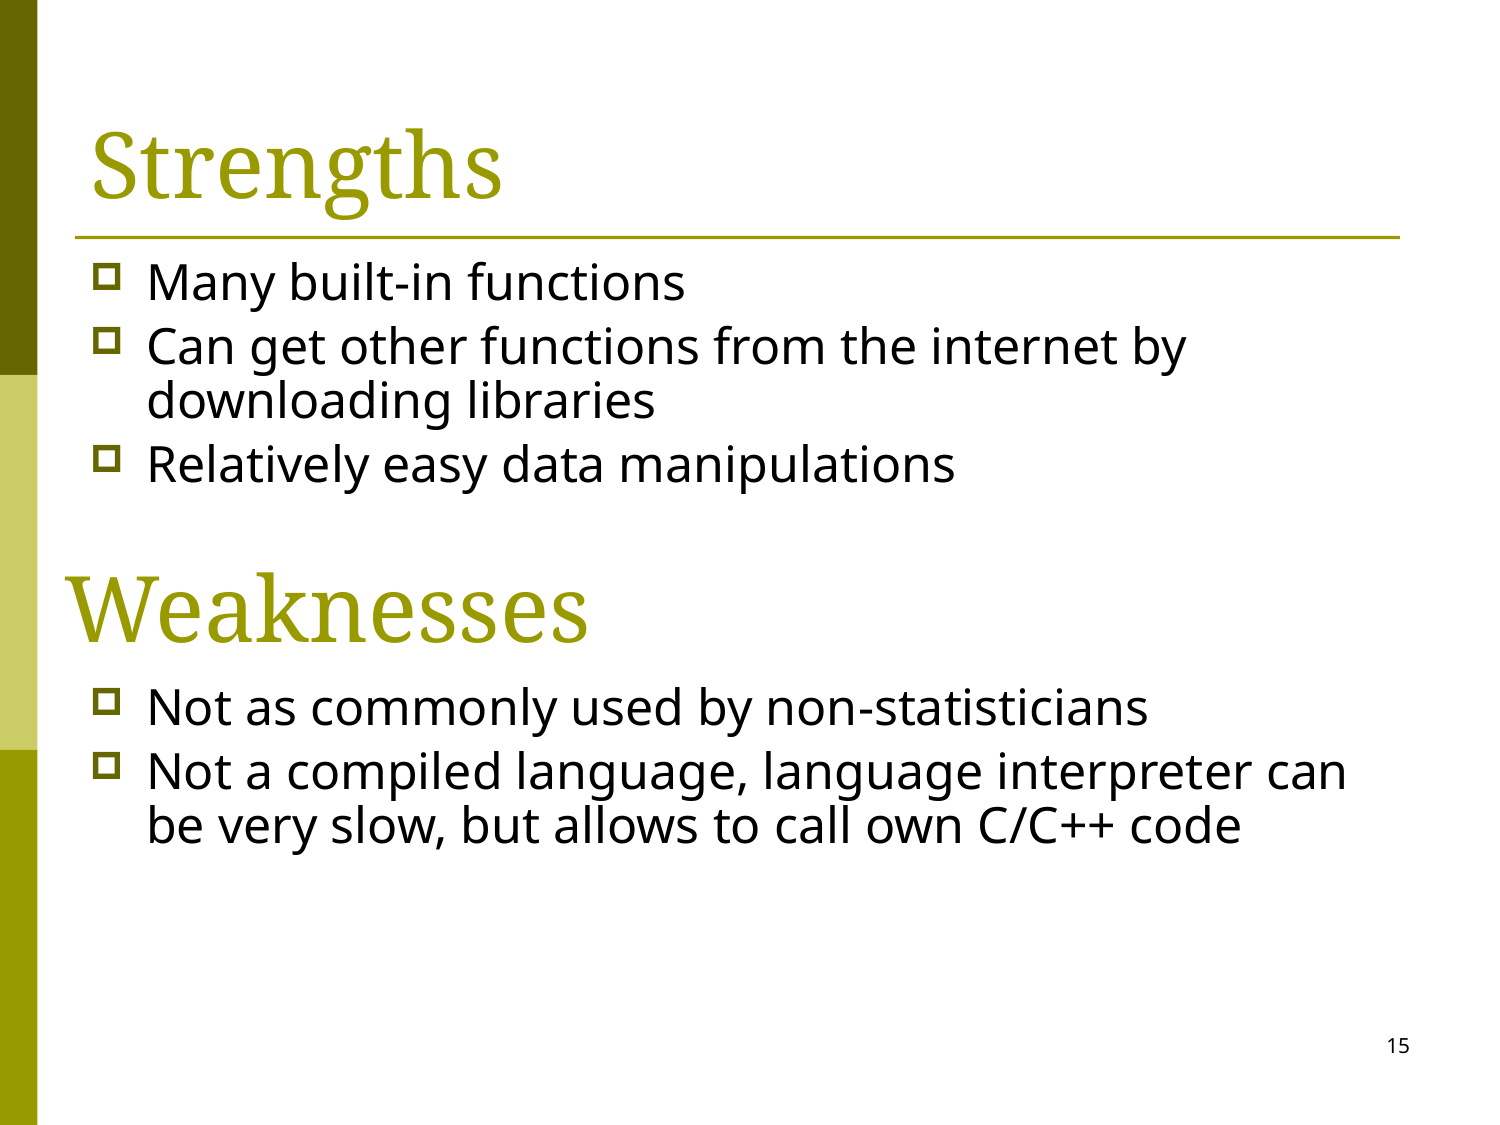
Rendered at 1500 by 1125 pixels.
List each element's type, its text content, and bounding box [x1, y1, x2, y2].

list Many built-in functions Can get other functions from the internet by downloading libraries Relatively easy data manipulations [75, 249, 1425, 553]
text_box Weaknesses [49, 512, 1400, 700]
title Strengths [75, 37, 1425, 225]
text_box Not as commonly used by non-statisticians Not a compiled language, language interpreter can be very slow, but allows to call own C/C++ code [74, 674, 1425, 975]
slide_number 15 [1074, 1024, 1426, 1101]
